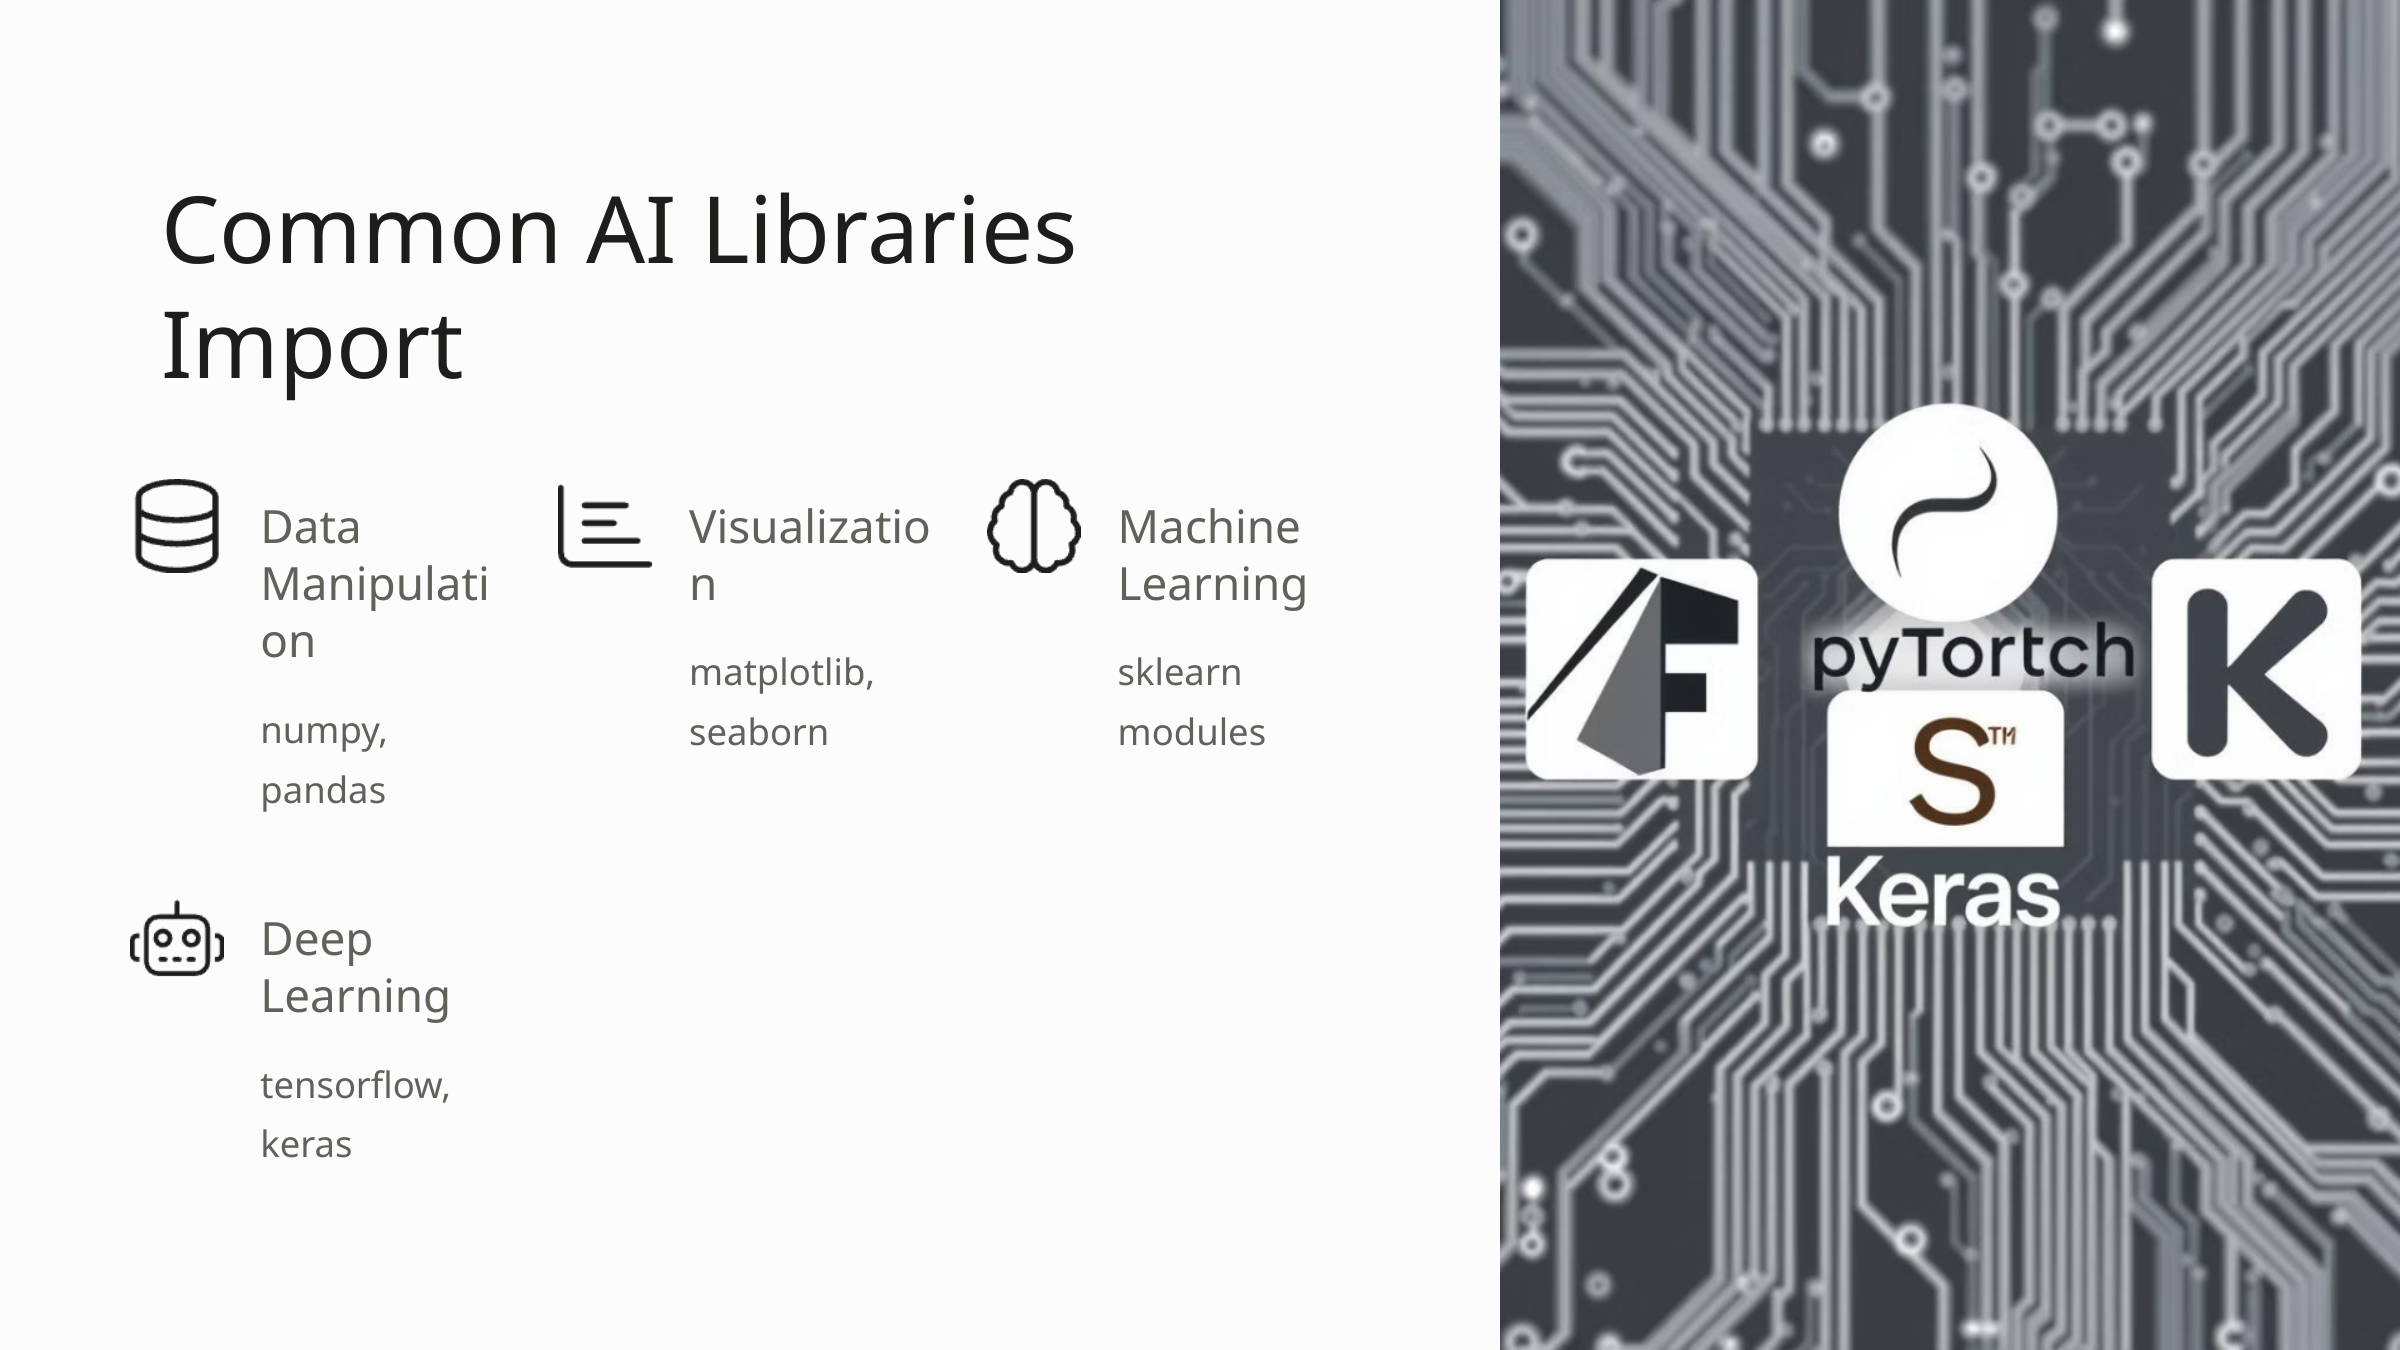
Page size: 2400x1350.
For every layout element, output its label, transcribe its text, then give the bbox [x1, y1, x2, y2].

text_box Deep Learning [260, 907, 513, 1024]
picture [1499, 0, 2400, 1350]
text_box sklearn modules [1117, 633, 1370, 753]
text_box tensorflow, keras [260, 1046, 513, 1166]
text_box matplotlib, seaborn [689, 633, 942, 753]
text_box Data Manipulation [260, 495, 513, 670]
text_box numpy, pandas [260, 691, 513, 811]
picture [130, 479, 224, 573]
picture [130, 891, 224, 985]
picture [558, 479, 652, 573]
text_box Common AI Libraries Import [161, 166, 1401, 399]
picture [987, 479, 1081, 573]
text_box Visualization [689, 495, 942, 612]
text_box Machine Learning [1117, 495, 1370, 612]
